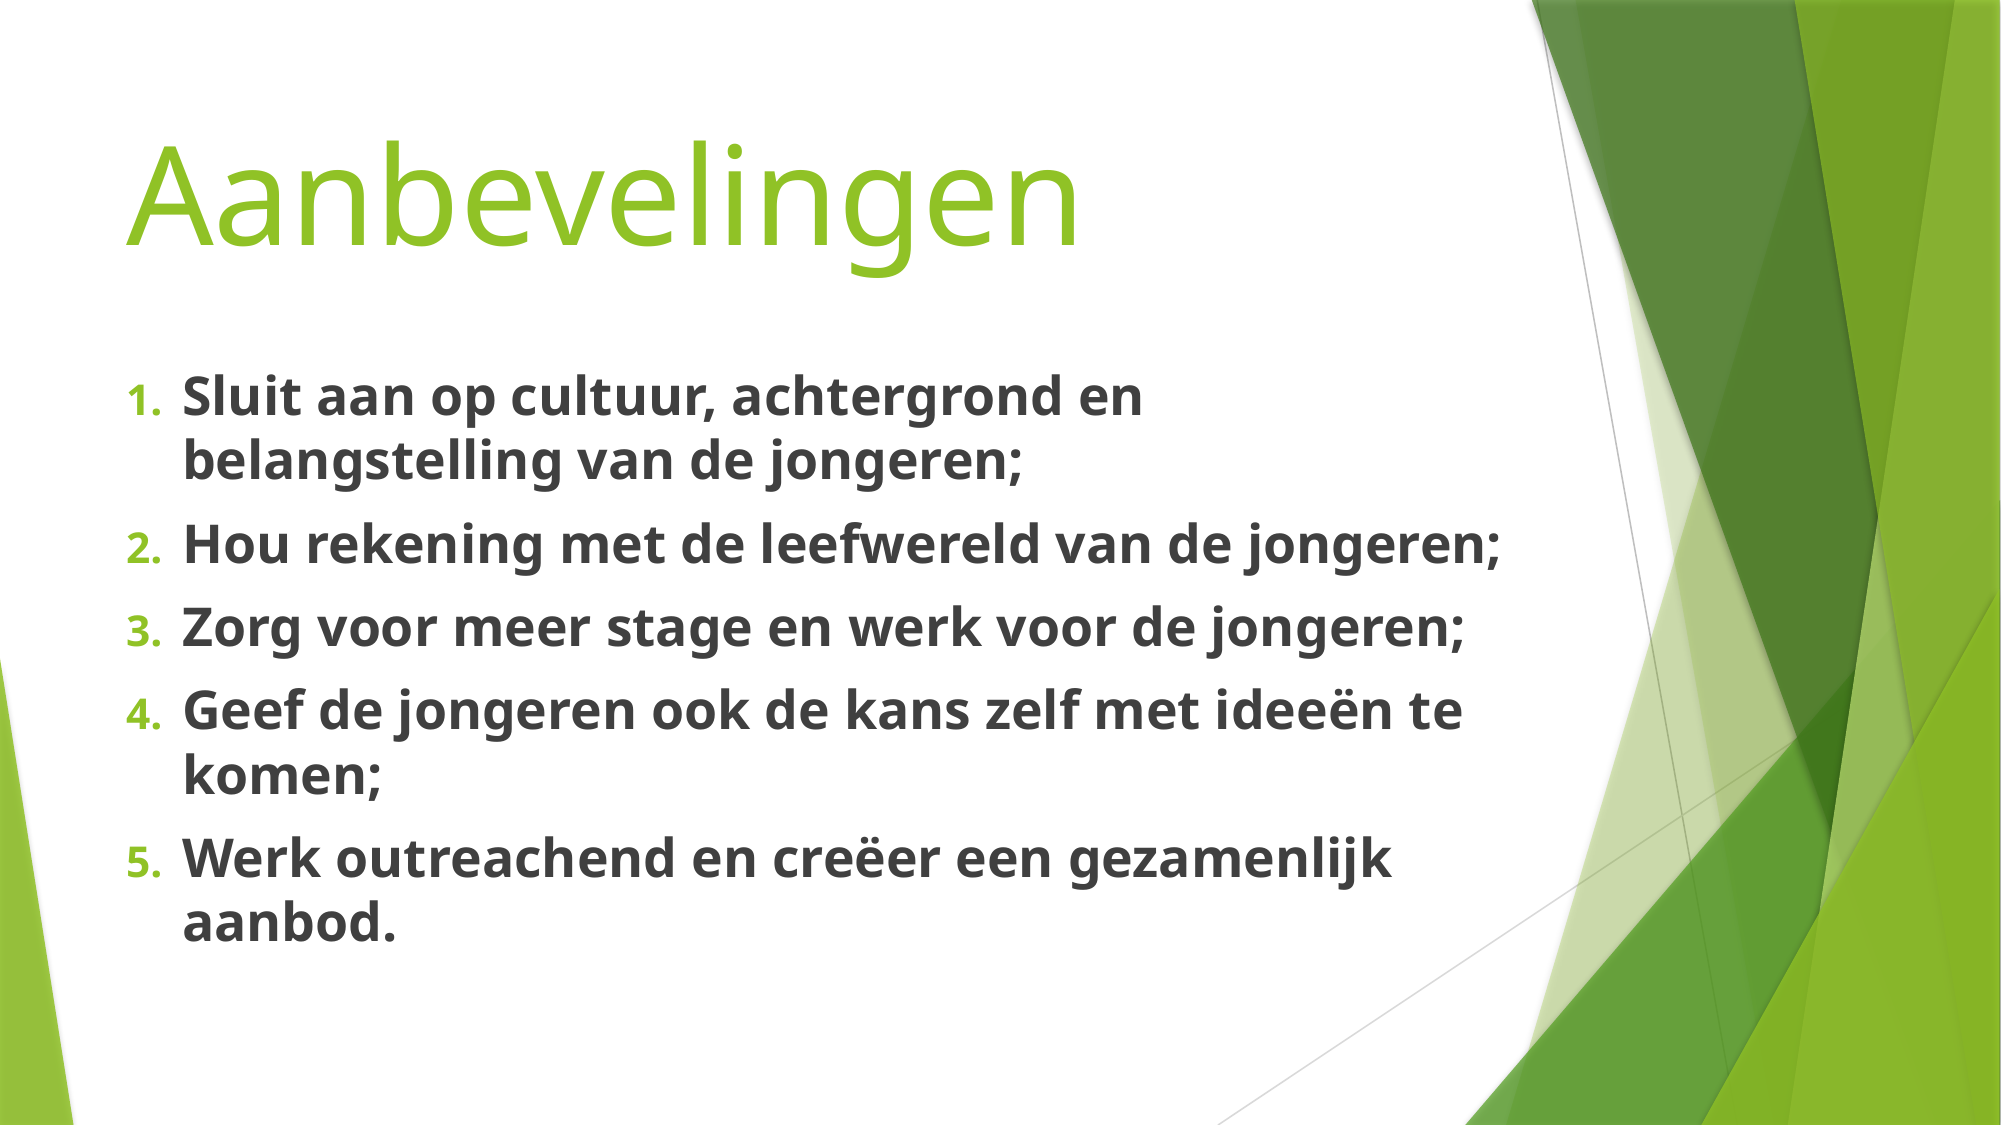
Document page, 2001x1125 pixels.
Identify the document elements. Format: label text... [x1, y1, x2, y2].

title Aanbevelingen [111, 99, 1522, 317]
list Sluit aan op cultuur, achtergrond en belangstelling van de jongeren; Hou rekening met de leefwereld van de jongeren; Zorg voor meer stage en werk voor de jongeren; Geef de jongeren ook de kans zelf met ideeën te komen; Werk outreachend en creëer een gezamenlijk aanbod. [111, 354, 1522, 992]
